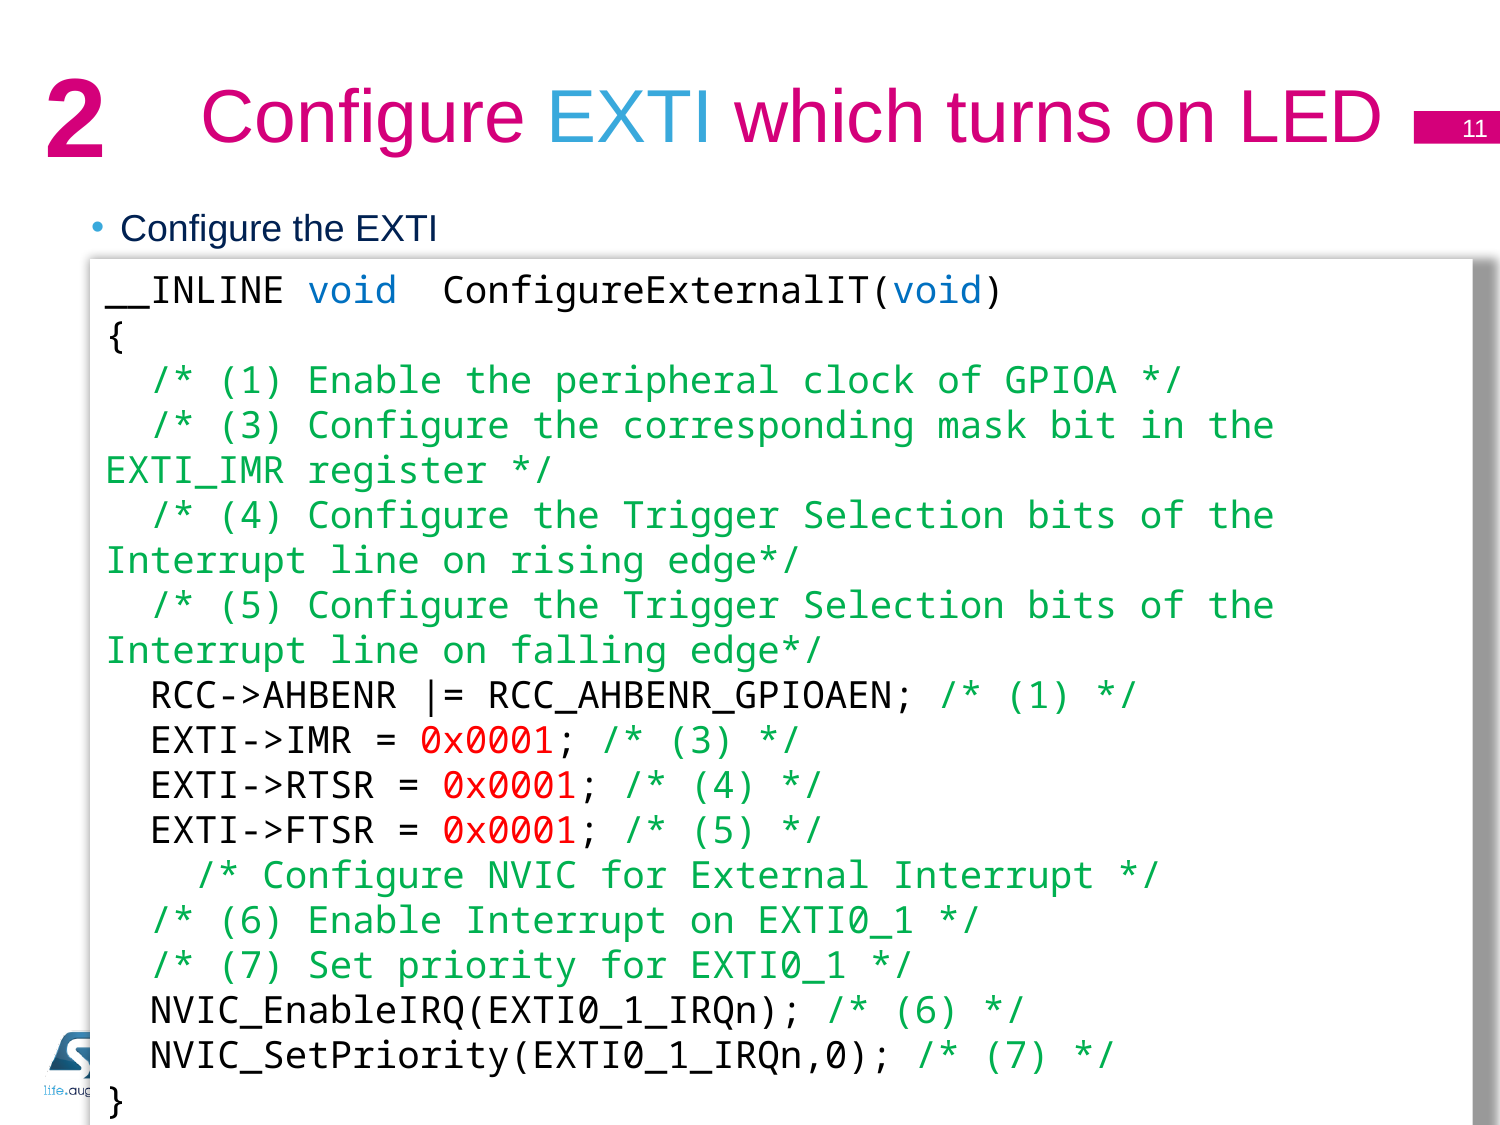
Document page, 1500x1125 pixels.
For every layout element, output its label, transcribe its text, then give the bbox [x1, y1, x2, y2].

slide_number 11 [1413, 111, 1500, 144]
text_box 2 [29, 19, 151, 207]
text_box __INLINE void ConfigureExternalIT(void) { /* (1) Enable the peripheral clock of GPIOA */ /* (3) Configure the corresponding mask bit in the EXTI_IMR register */ /* (4) Configure the Trigger Selection bits of the Interrupt line on rising edge*/ /* (5) Configure the Trigger Selection bits of the Interrupt line on falling edge*/ RCC->AHBENR |= RCC_AHBENR_GPIOAEN; /* (1) */ EXTI->IMR = 0x0001; /* (3) */ EXTI->RTSR = 0x0001; /* (4) */ EXTI->FTSR = 0x0001; /* (5) */ /* Configure NVIC for External Interrupt */ /* (6) Enable Interrupt on EXTI0_1 */ /* (7) Set priority for EXTI0_1 */ NVIC_EnableIRQ(EXTI0_1_IRQn); /* (6) */ NVIC_SetPriority(EXTI0_1_IRQn,0); /* (7) */ } [90, 259, 1473, 1125]
list Configure the EXTI [75, 196, 1427, 540]
picture [36, 1022, 90, 1103]
title Configure EXTI which turns on LED [74, 18, 1400, 196]
